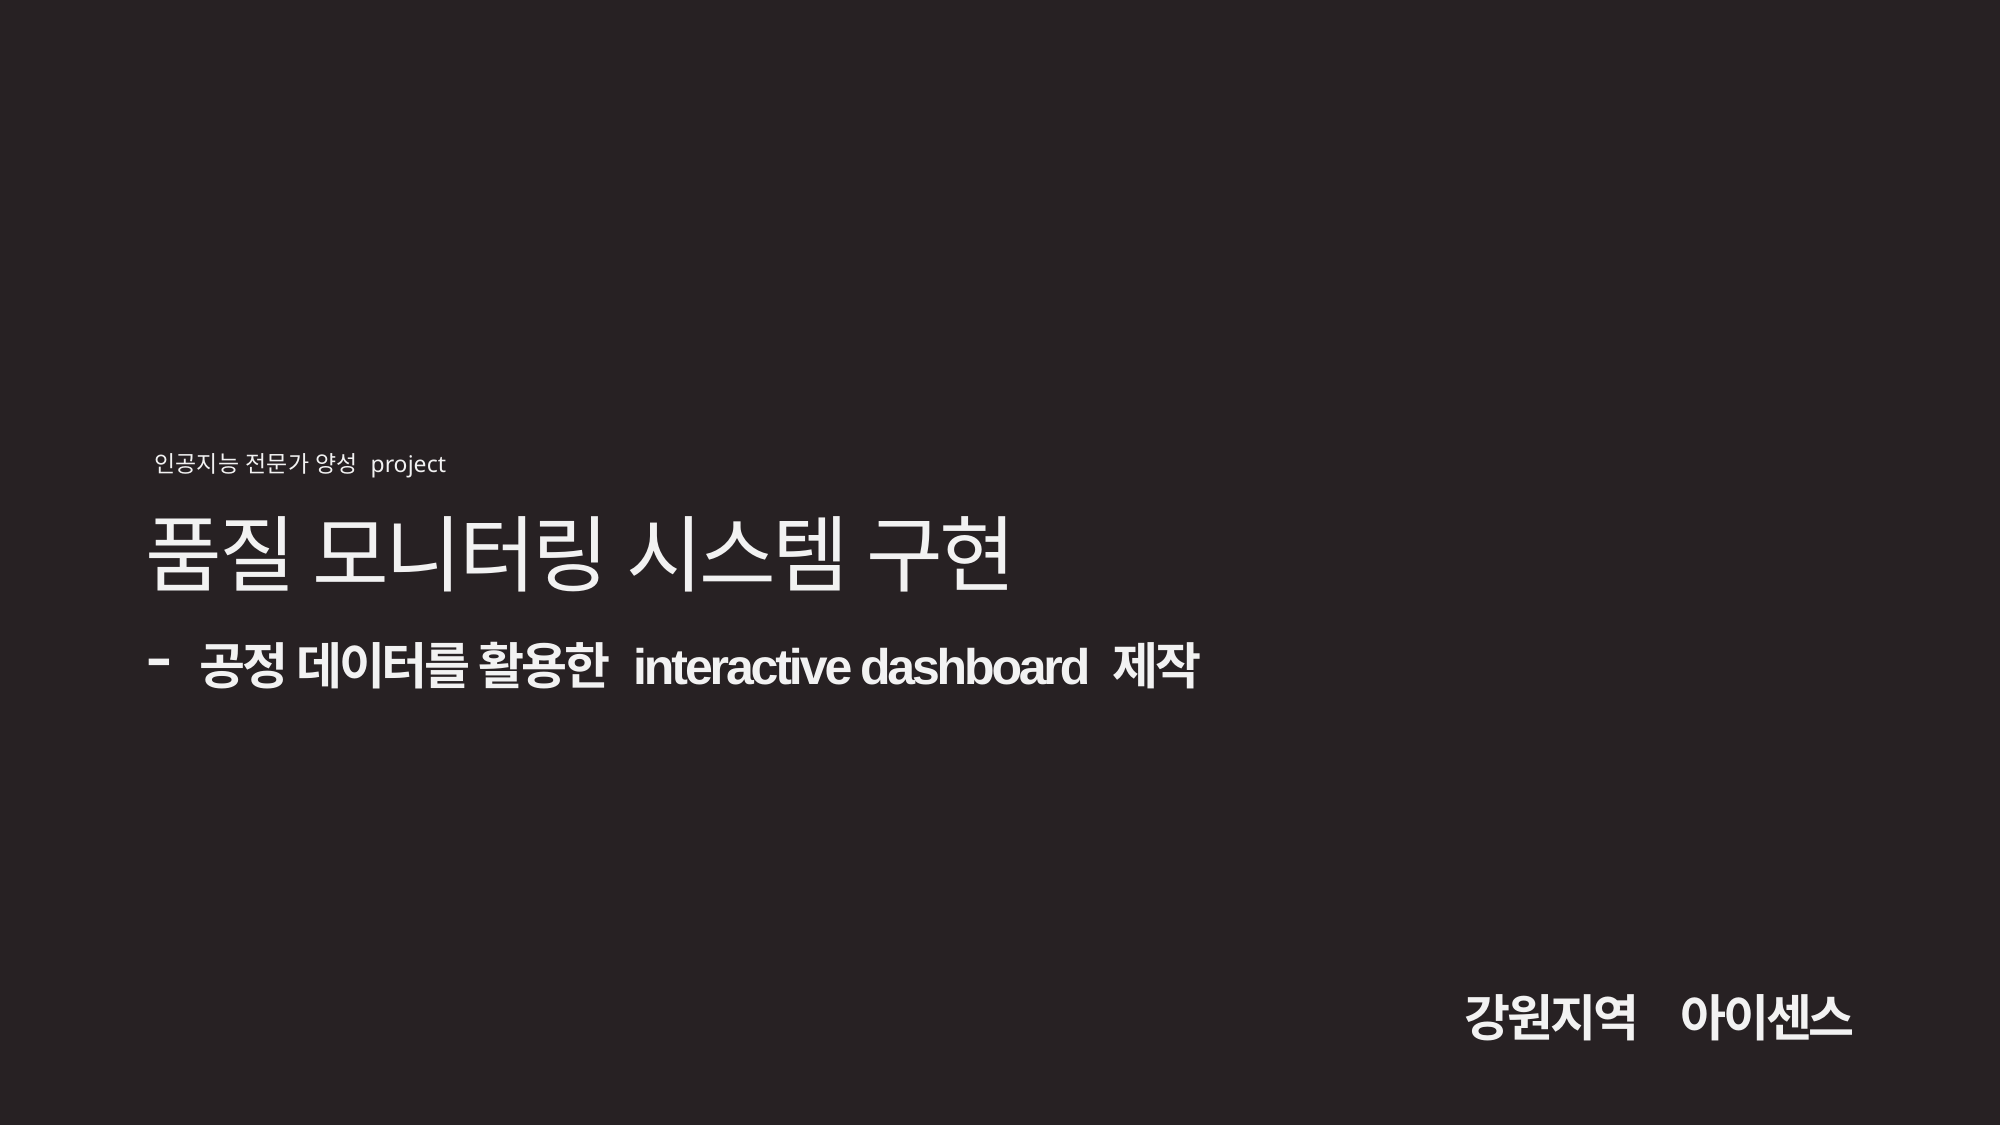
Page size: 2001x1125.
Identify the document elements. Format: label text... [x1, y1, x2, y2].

text_box 강원지역 [1450, 979, 1649, 1054]
text_box 품질 모니터링 시스템 구현 - 공정 데이터를 활용한 interactive dashboard 제작 [130, 494, 1768, 710]
text_box 아이센스 [1649, 979, 1886, 1054]
text_box 인공지능 전문가 양성 project [139, 442, 592, 485]
